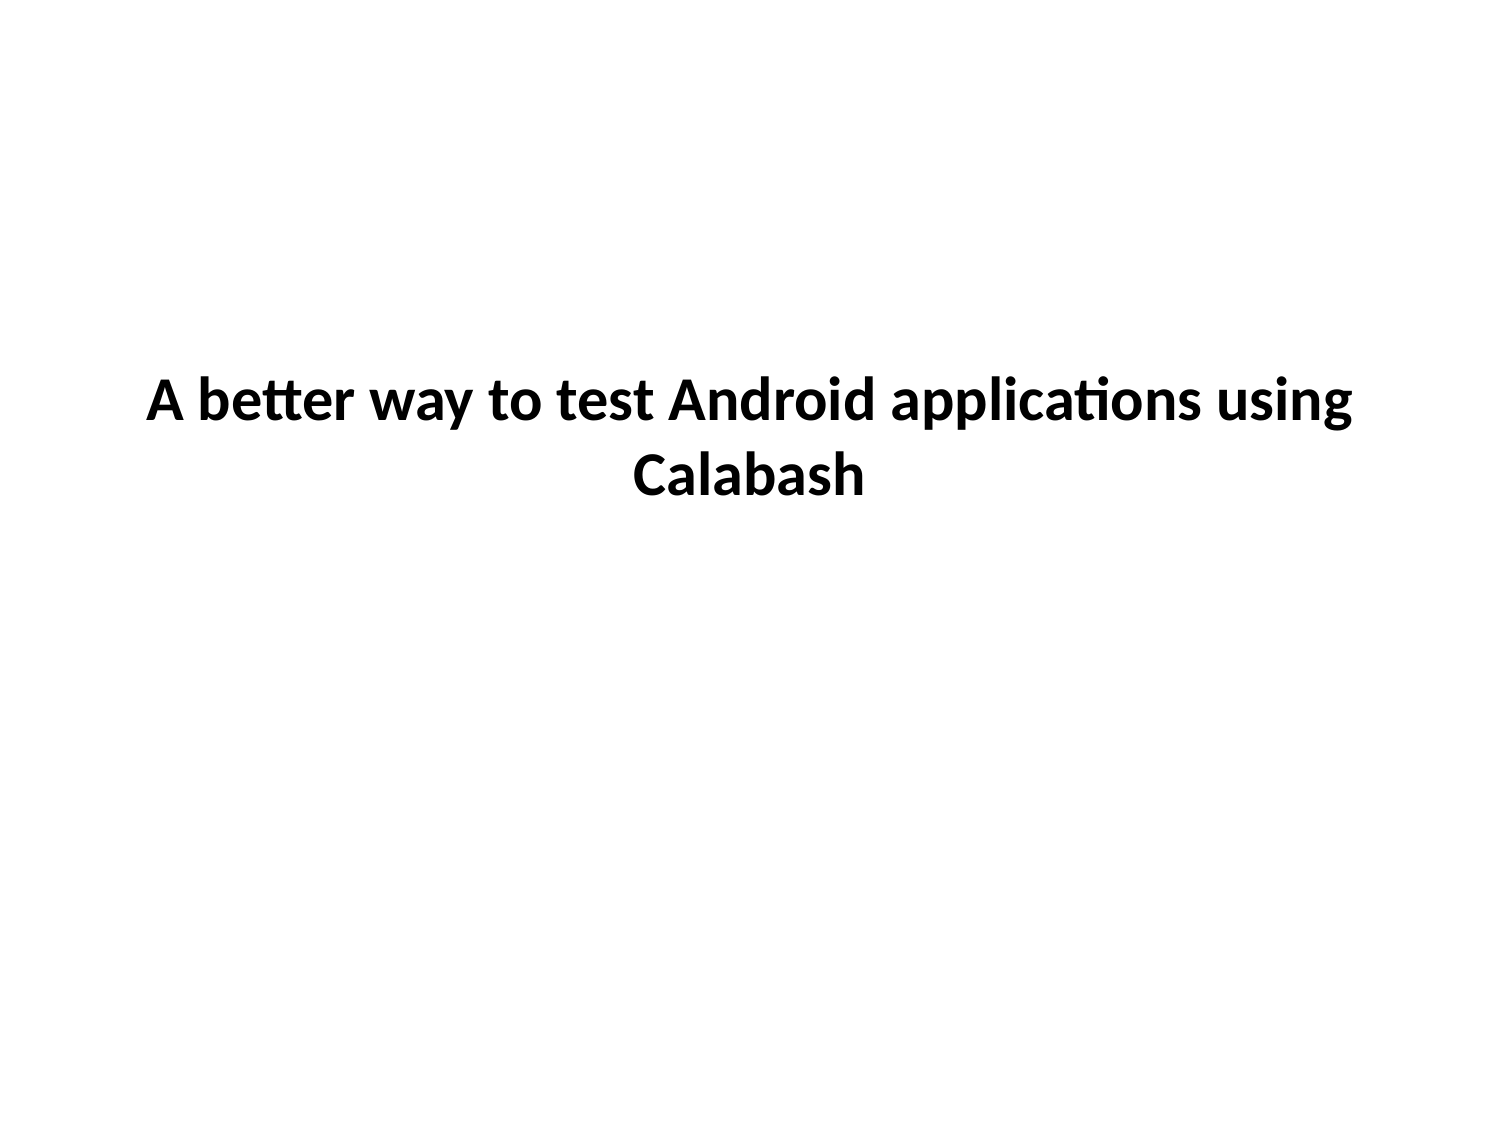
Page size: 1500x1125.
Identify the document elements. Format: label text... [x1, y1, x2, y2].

title A better way to test Android applications using Calabash [112, 349, 1388, 591]
